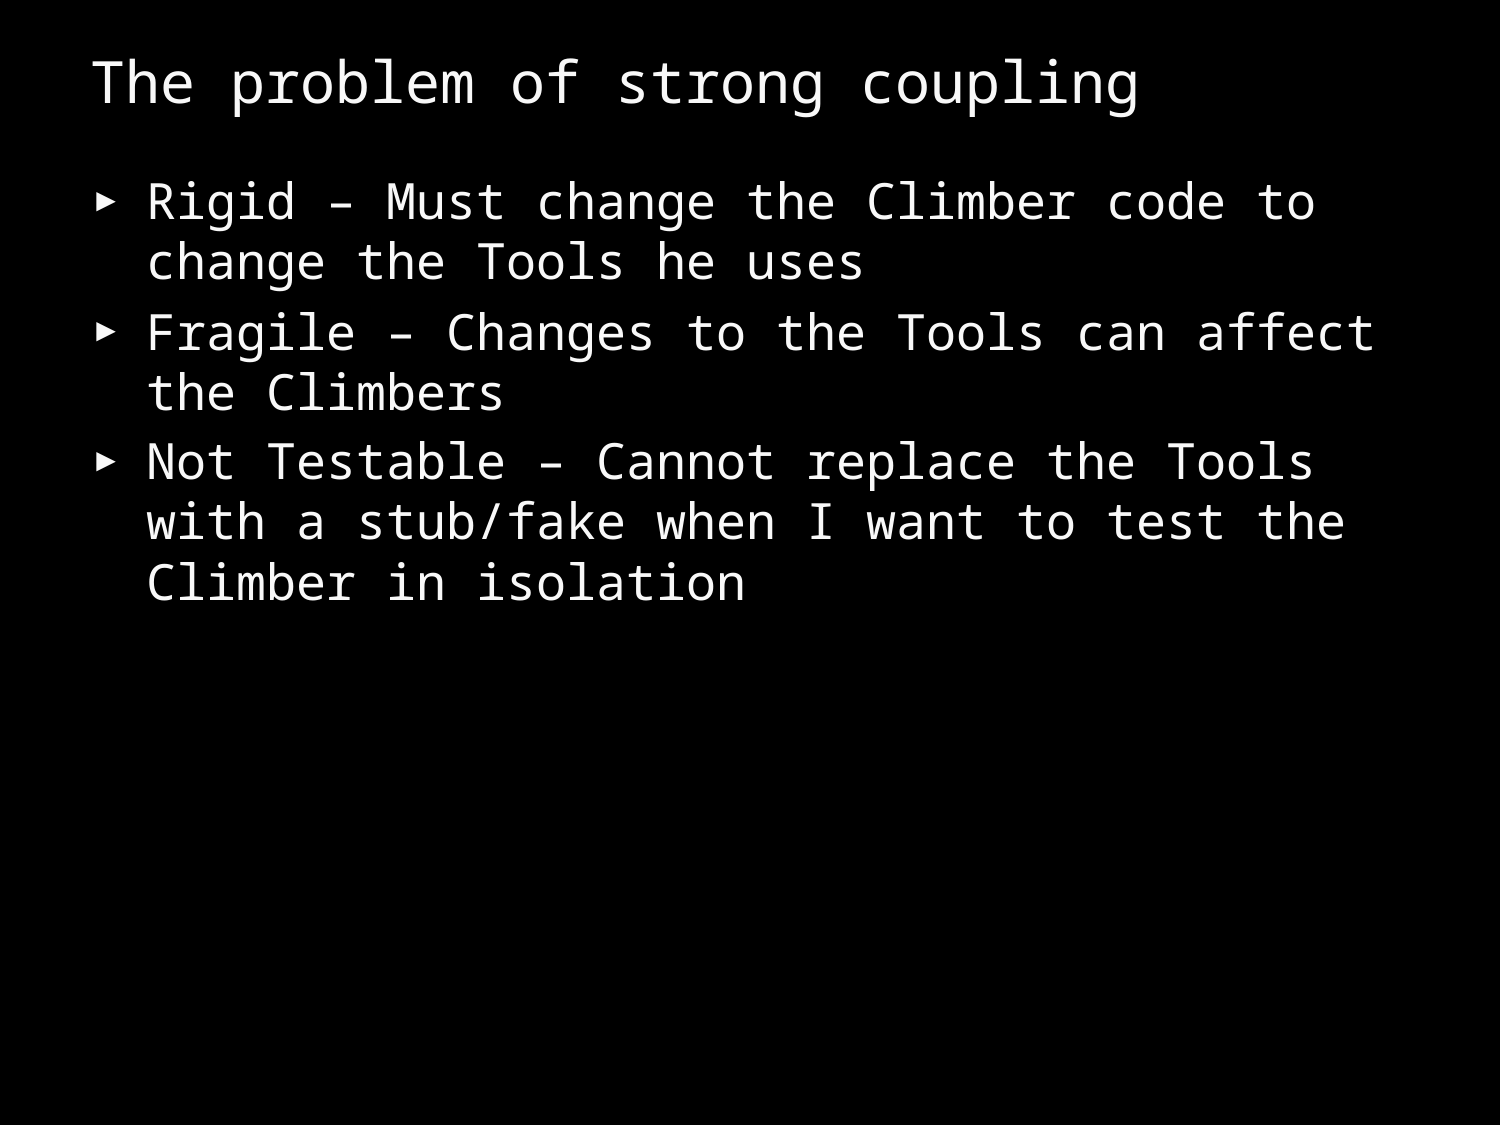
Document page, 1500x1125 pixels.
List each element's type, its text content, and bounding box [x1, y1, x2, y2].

title The problem of strong coupling [74, 37, 1426, 123]
list Rigid – Must change the Climber code to change the Tools he uses Fragile – Changes to the Tools can affect the Climbers Not Testable – Cannot replace the Tools with a stub/fake when I want to test the Climber in isolation [74, 162, 1426, 506]
